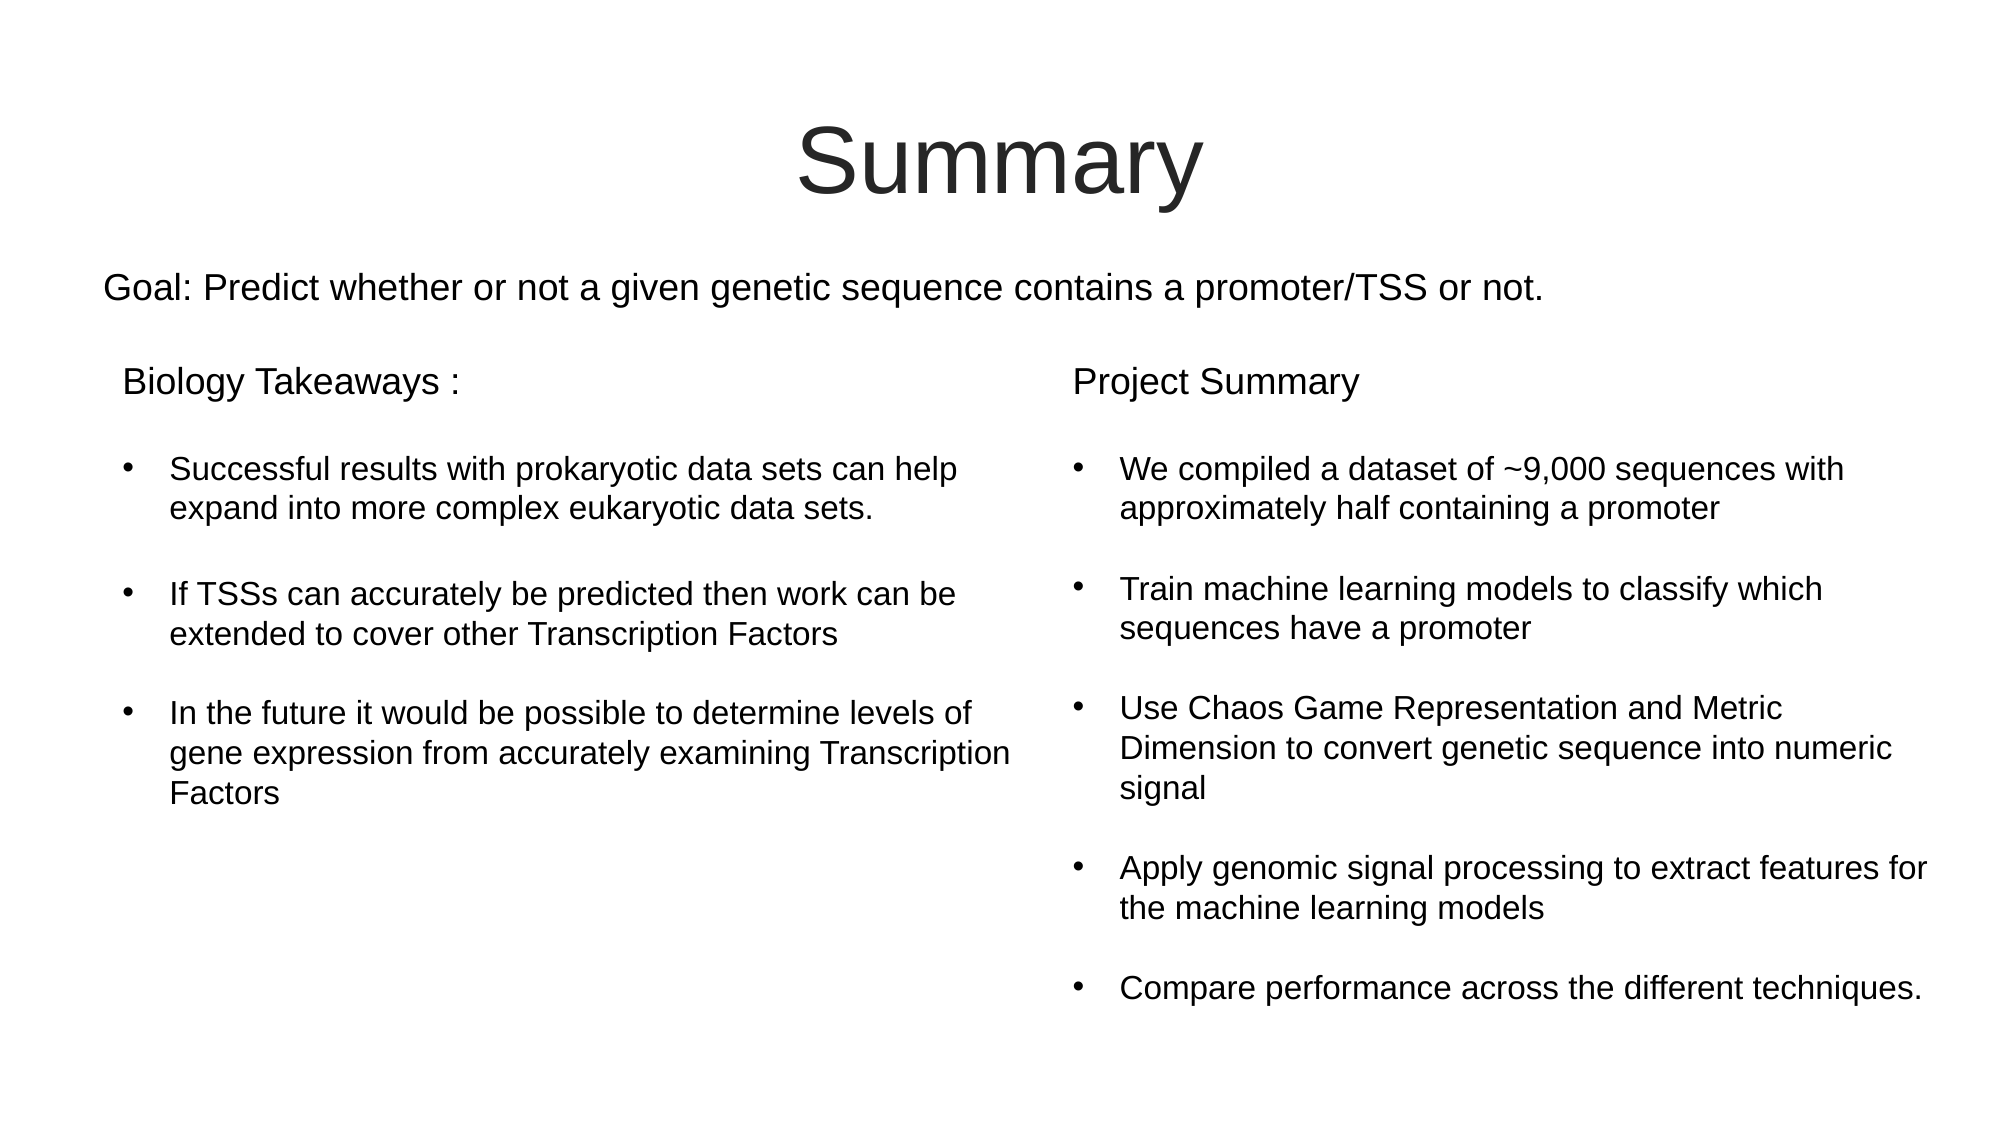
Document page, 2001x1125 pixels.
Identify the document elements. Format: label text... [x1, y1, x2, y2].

text_box Project Summary We compiled a dataset of ~9,000 sequences with approximately half containing a promoter Train machine learning models to classify which sequences have a promoter Use Chaos Game Representation and Metric Dimension to convert genetic sequence into numeric signal Apply genomic signal processing to extract features for the machine learning models Compare performance across the different techniques. [1057, 349, 1950, 1104]
text_box Goal: Predict whether or not a given genetic sequence contains a promoter/TSS or not. [88, 255, 1950, 316]
list Summary [50, 103, 1950, 223]
text_box Biology Takeaways : Successful results with prokaryotic data sets can help expand into more complex eukaryotic data sets. If TSSs can accurately be predicted then work can be extended to cover other Transcription Factors In the future it would be possible to determine levels of gene expression from accurately examining Transcription Factors [107, 349, 1058, 859]
